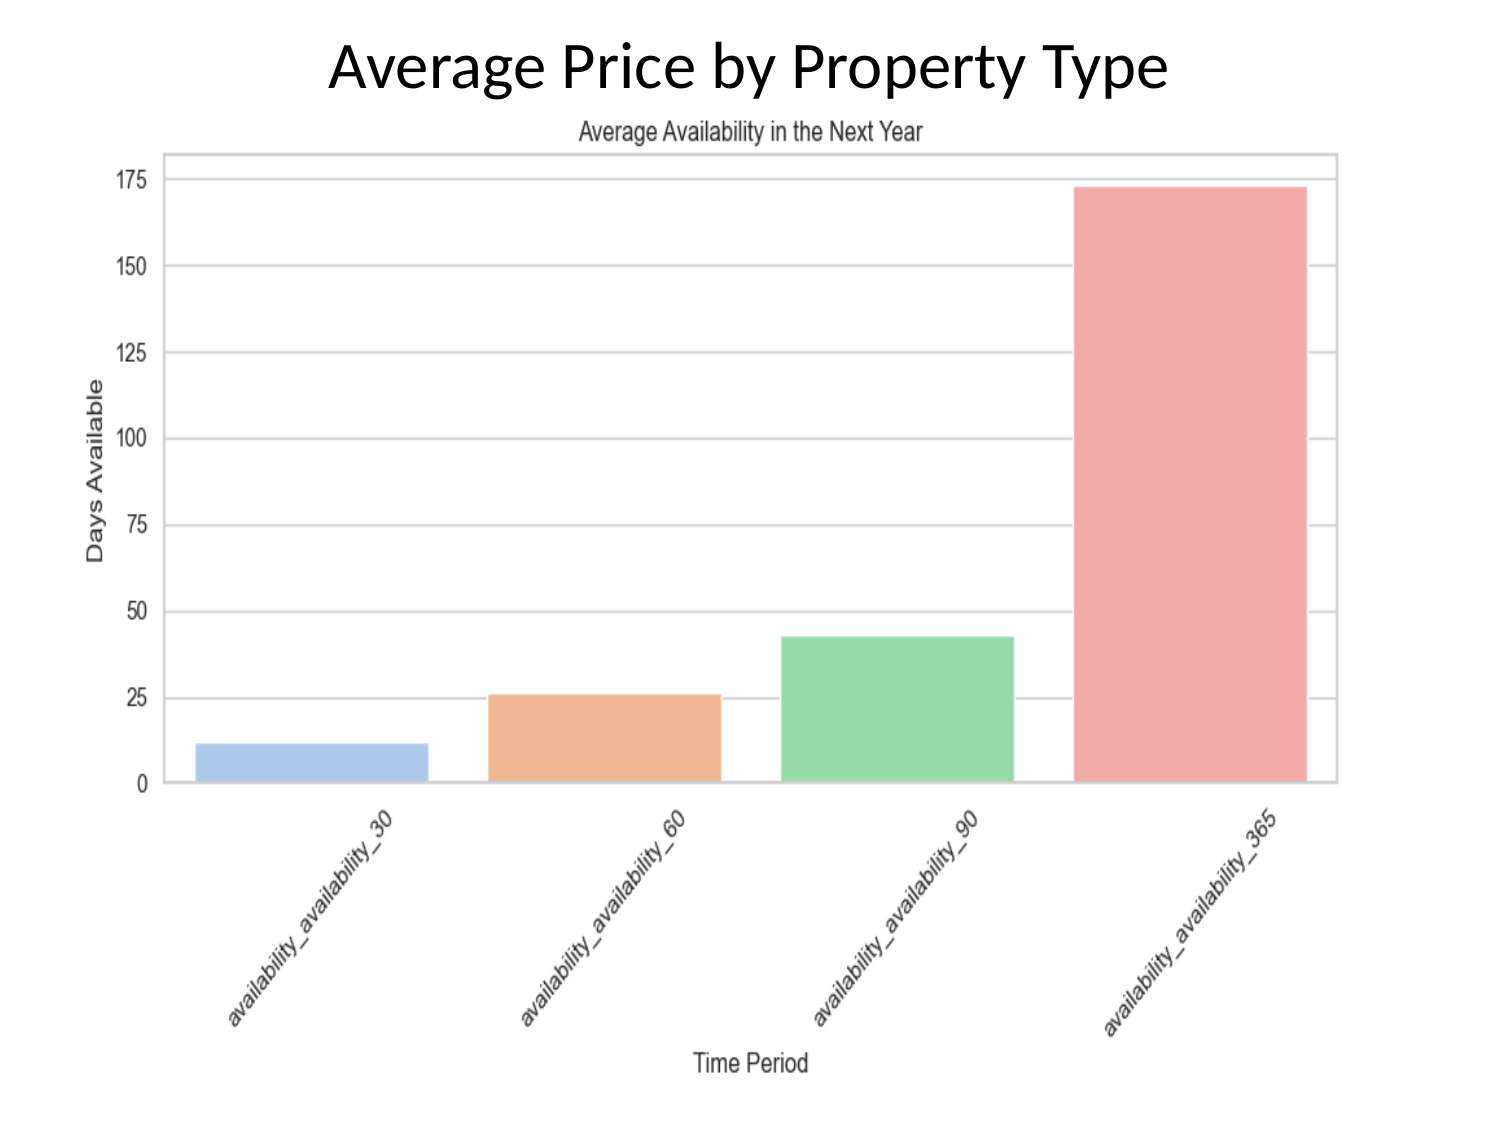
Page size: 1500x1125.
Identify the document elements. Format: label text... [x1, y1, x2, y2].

picture [74, 104, 1351, 1096]
text_box Average Price by Property Type [314, 14, 1186, 103]
